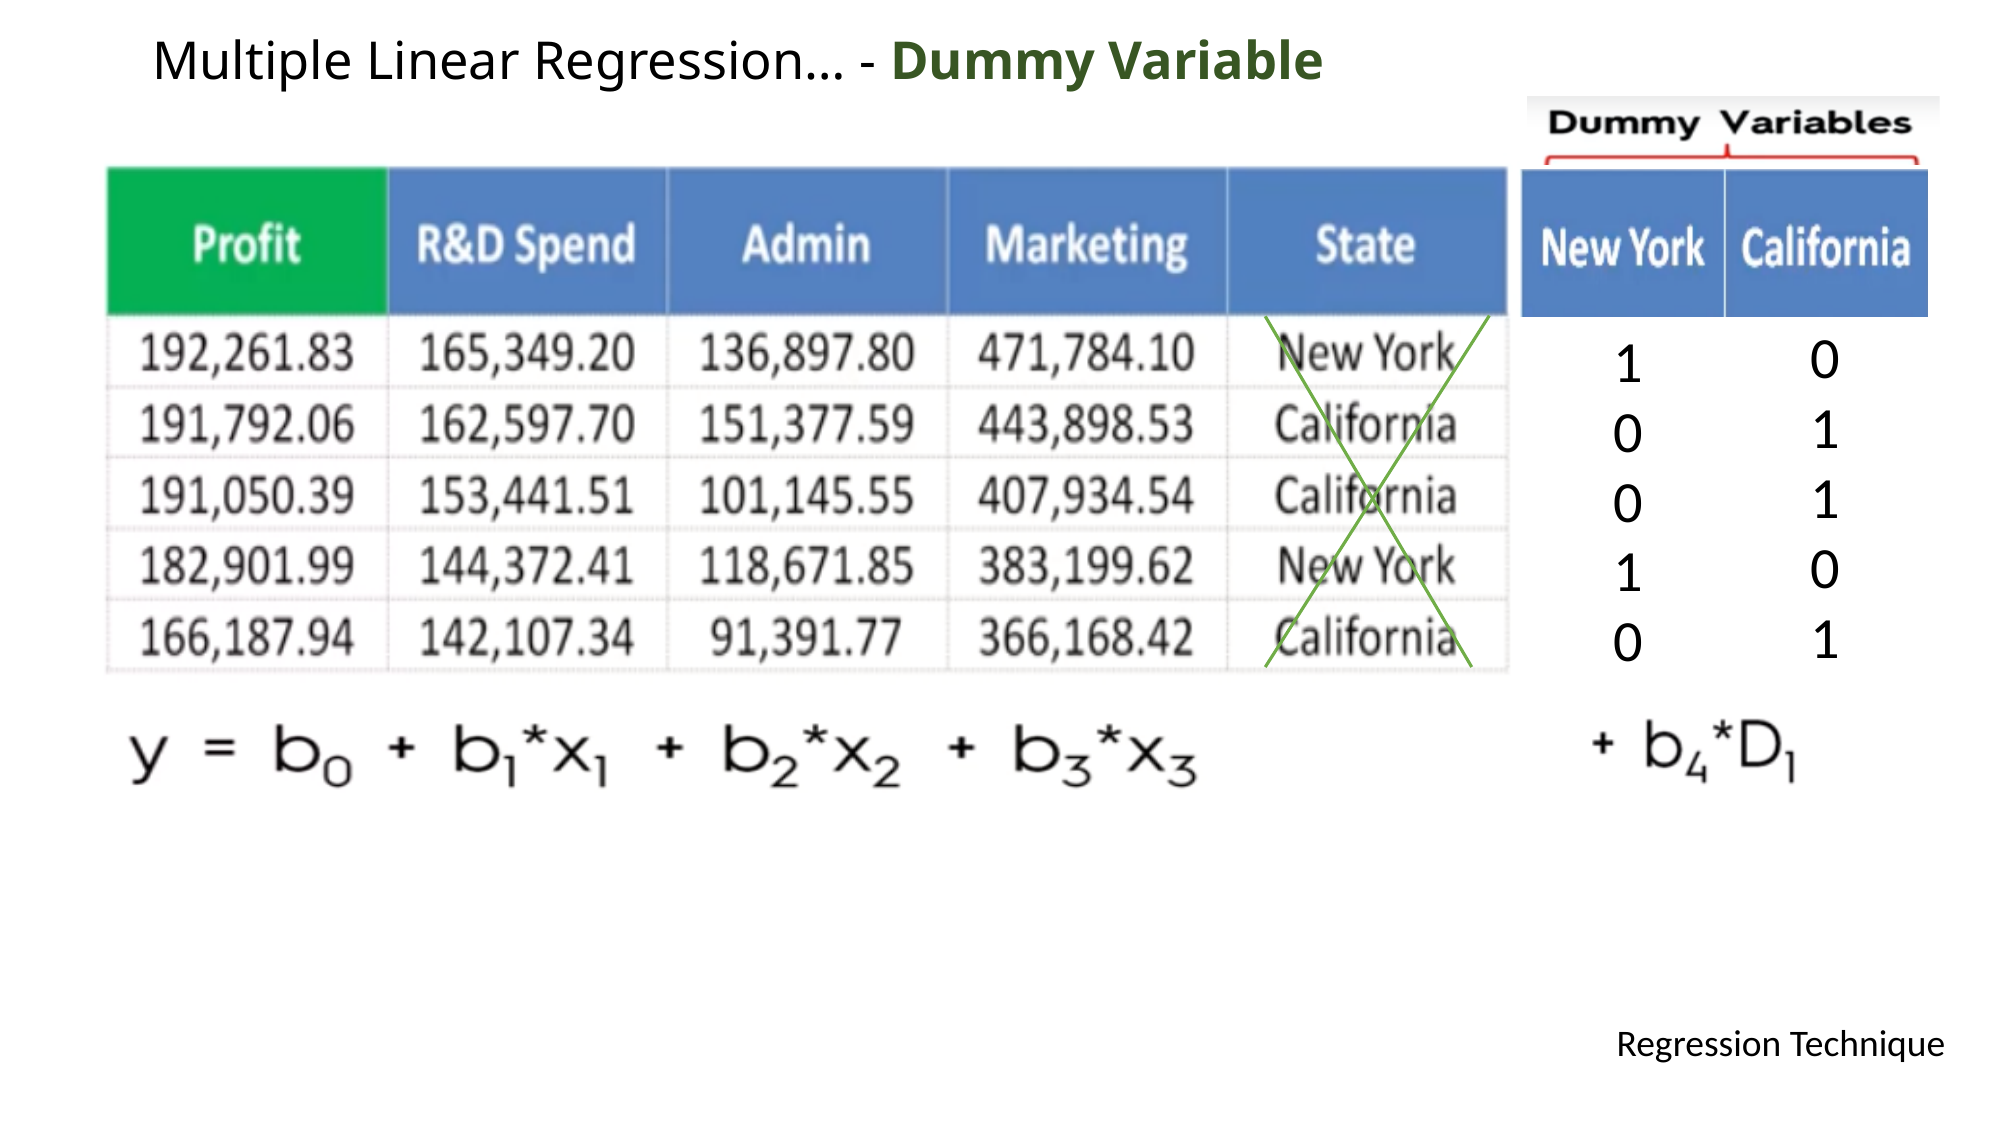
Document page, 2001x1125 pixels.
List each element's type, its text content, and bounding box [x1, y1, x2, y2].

picture [97, 153, 1928, 821]
picture [1527, 96, 1940, 165]
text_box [1265, 315, 1490, 667]
text_box 1 0 0 1 0 [1532, 317, 1724, 681]
text_box 0 1 1 0 1 [1729, 317, 1921, 678]
text_box Regression Technique [137, 1011, 1961, 1071]
title Multiple Linear Regression… - Dummy Variable [137, 26, 1961, 99]
picture [1569, 705, 1826, 795]
